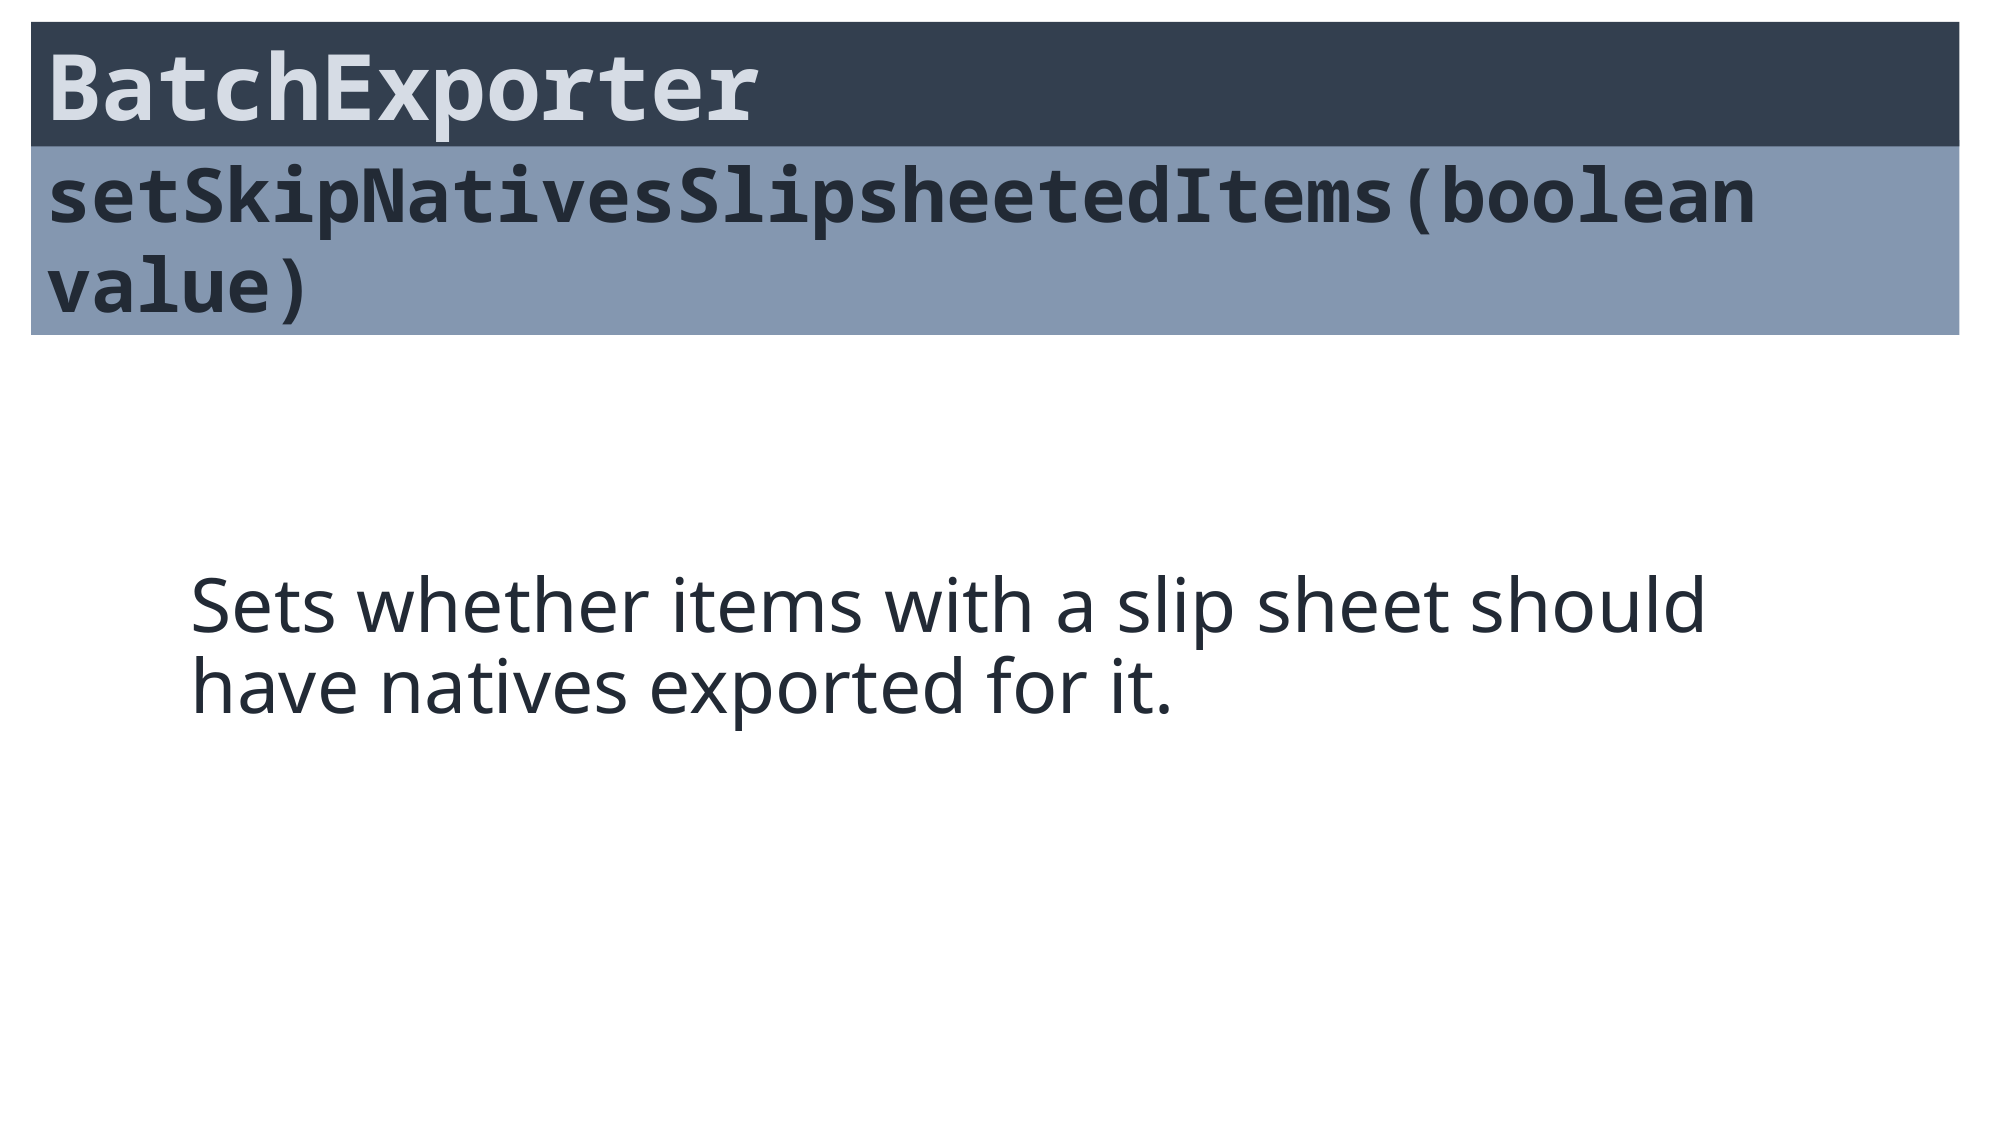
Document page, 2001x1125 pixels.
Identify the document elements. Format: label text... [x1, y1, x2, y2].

text_box BatchExporter [31, 21, 1960, 147]
text_box Sets whether items with a slip sheet should have natives exported for it. [175, 310, 1824, 988]
text_box setSkipNativesSlipsheetedItems(boolean value) [31, 147, 1960, 335]
